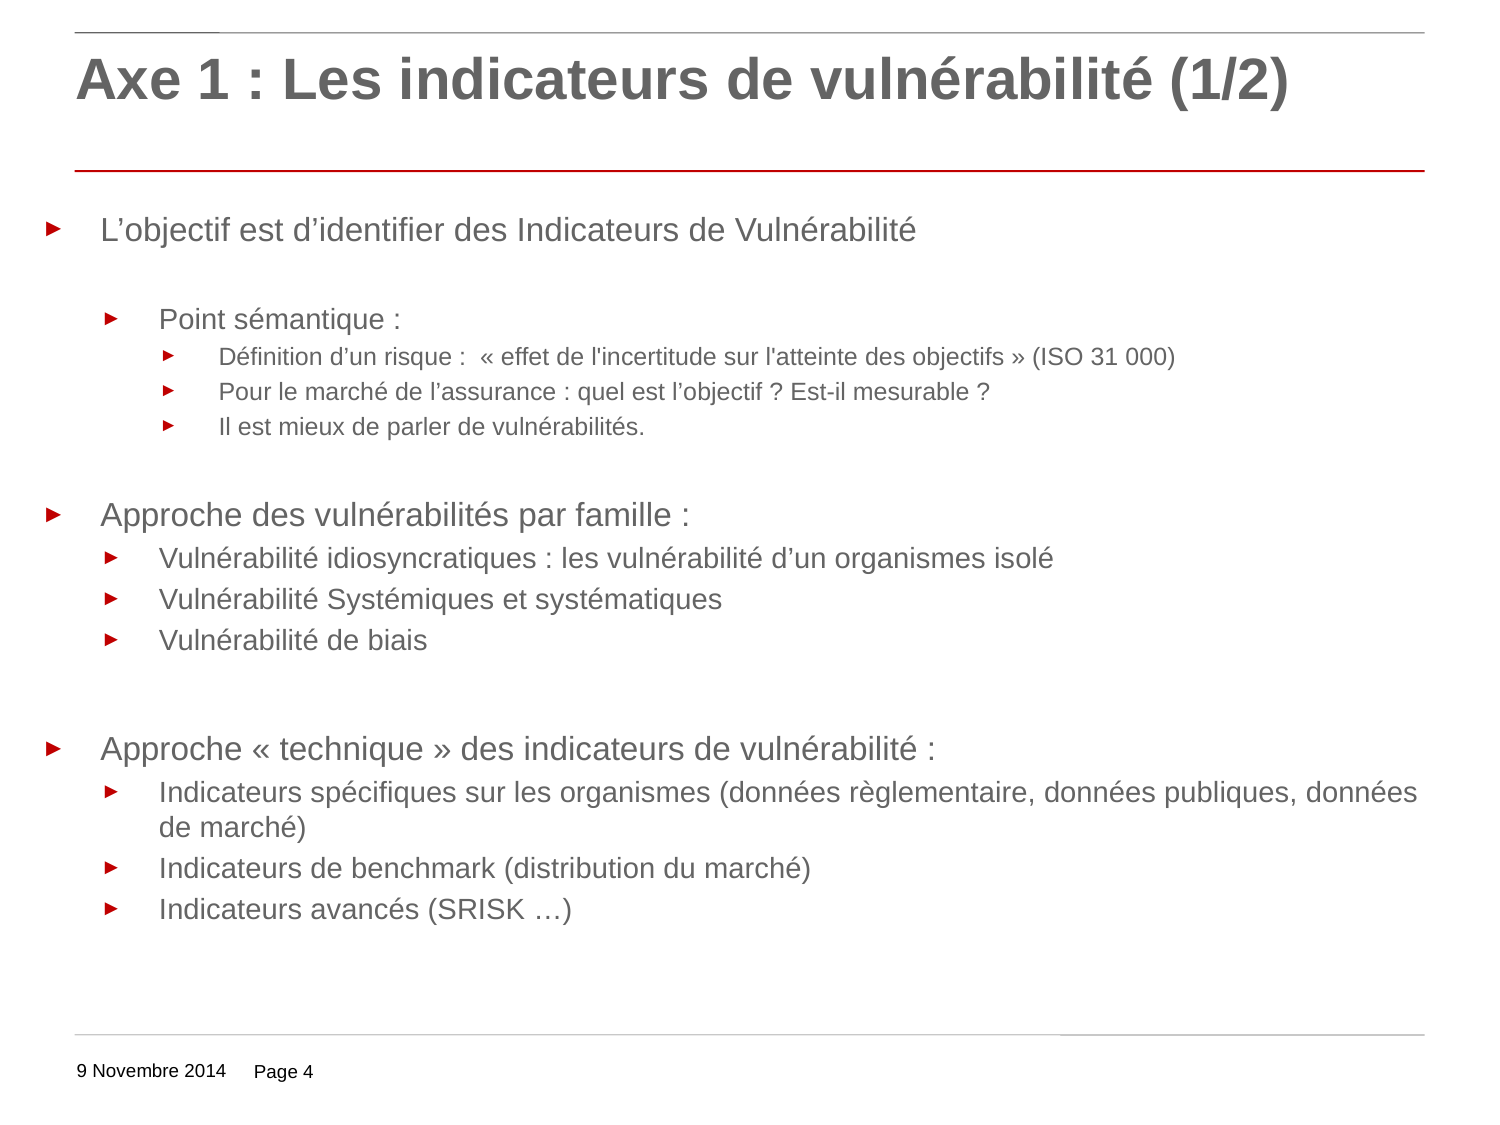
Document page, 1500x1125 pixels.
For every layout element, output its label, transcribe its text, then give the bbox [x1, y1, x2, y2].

title Axe 1 : Les indicateurs de vulnérabilité (1/2) [74, 46, 1426, 154]
list L’objectif est d’identifier des Indicateurs de Vulnérabilité Point sémantique : Définition d’un risque : « effet de l'incertitude sur l'atteinte des objectifs » (ISO 31 000) Pour le marché de l’assurance : quel est l’objectif ? Est-il mesurable ? Il est mieux de parler de vulnérabilités. Approche des vulnérabilités par famille : Vulnérabilité idiosyncratiques : les vulnérabilité d’un organismes isolé Vulnérabilité Systémiques et systématiques Vulnérabilité de biais Approche « technique » des indicateurs de vulnérabilité : Indicateurs spécifiques sur les organismes (données règlementaire, données publiques, données de marché) Indicateurs de benchmark (distribution du marché) Indicateurs avancés (SRISK …) [41, 207, 1436, 977]
